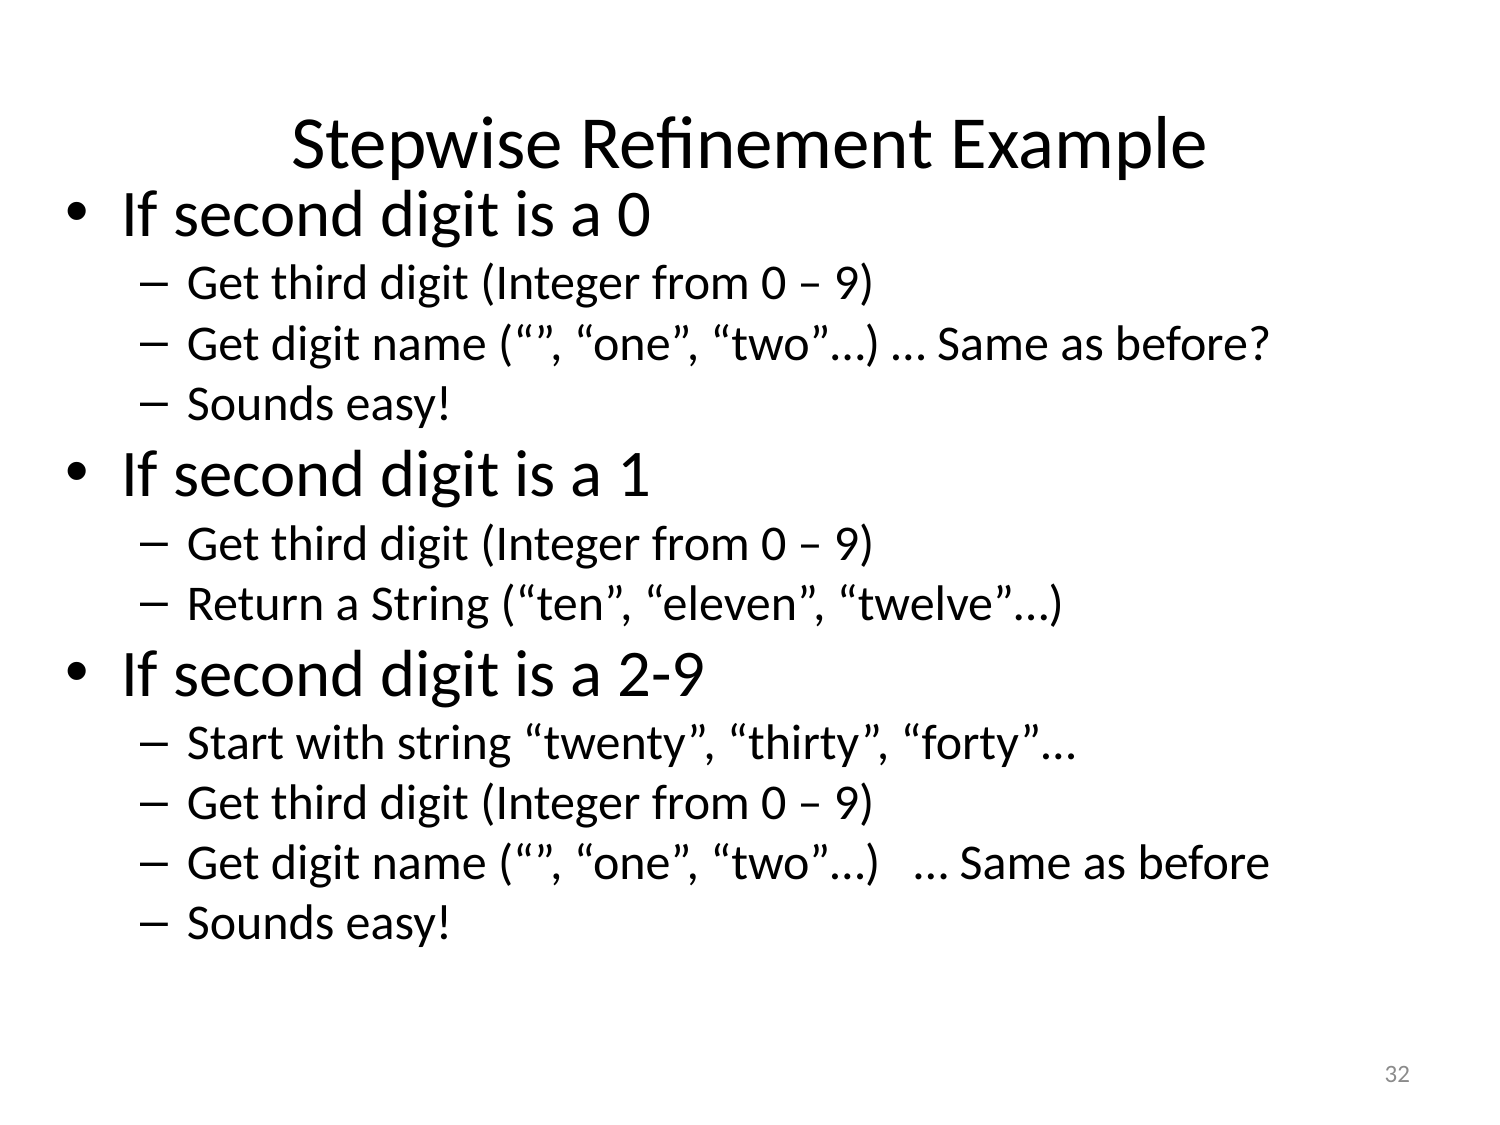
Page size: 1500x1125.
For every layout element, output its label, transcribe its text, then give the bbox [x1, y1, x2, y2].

list If second digit is a 0 Get third digit (Integer from 0 – 9) Get digit name (“”, “one”, “two”…) … Same as before? Sounds easy! If second digit is a 1 Get third digit (Integer from 0 – 9) Return a String (“ten”, “eleven”, “twelve”…) If second digit is a 2-9 Start with string “twenty”, “thirty”, “forty”… Get third digit (Integer from 0 – 9) Get digit name (“”, “one”, “two”…) … Same as before Sounds easy! [50, 162, 1438, 1075]
slide_number 32 [1074, 1042, 1425, 1103]
title Stepwise Refinement Example [75, 45, 1425, 162]
